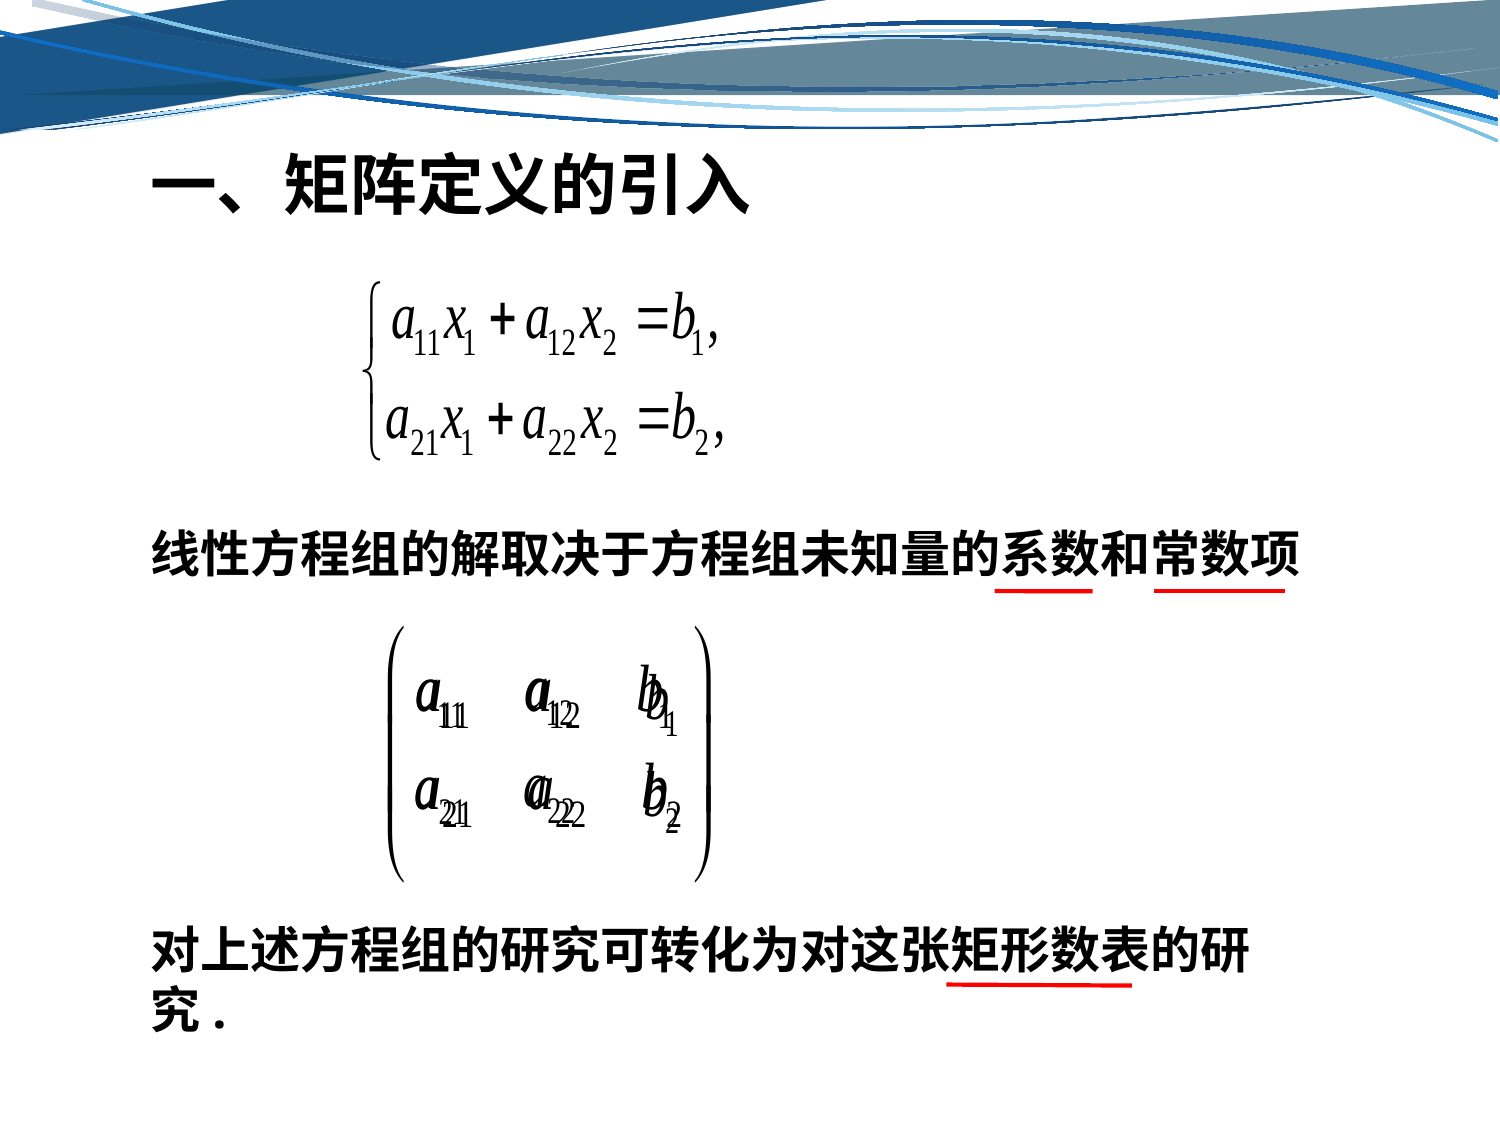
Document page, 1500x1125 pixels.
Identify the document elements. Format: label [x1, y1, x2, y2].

text_box [406, 742, 637, 844]
text_box [515, 643, 589, 839]
text_box [406, 645, 476, 841]
text_box [6, 7, 1499, 143]
text_box [371, 609, 736, 901]
text_box [589, 644, 686, 742]
text_box [0, 1, 1500, 1125]
text_box [406, 644, 515, 742]
text_box [351, 265, 736, 477]
text_box [637, 653, 695, 849]
